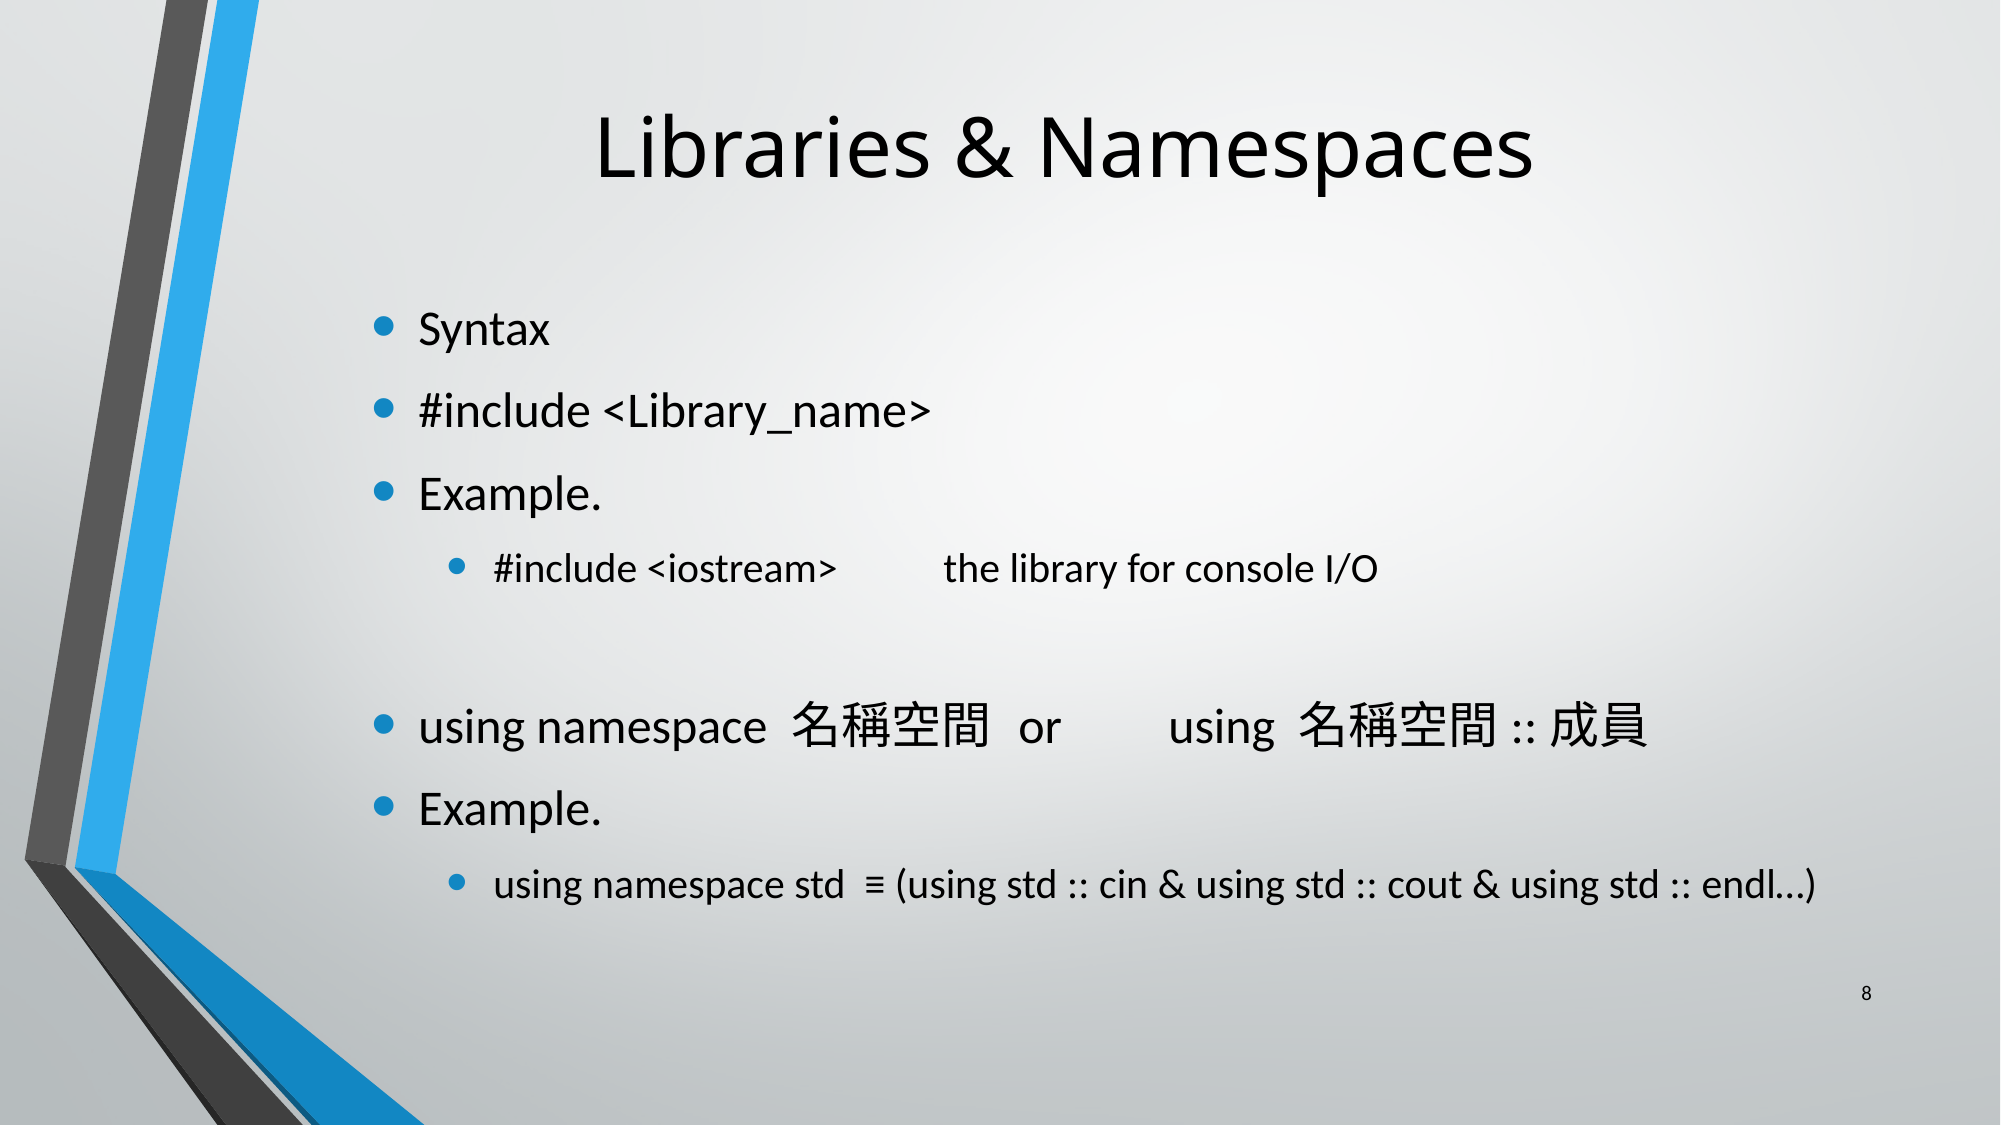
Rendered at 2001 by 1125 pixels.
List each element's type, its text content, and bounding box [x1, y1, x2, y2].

title Libraries & Namespaces [243, 0, 1887, 288]
slide_number 8 [1796, 962, 1887, 1023]
list Syntax #include <Library_name> Example. #include <iostream> the library for console I/O using namespace 名稱空間 or using 名稱空間::成員 Example. using namespace std ≡ (using std :: cin & using std :: cout & using std :: endl…) [356, 287, 2000, 915]
